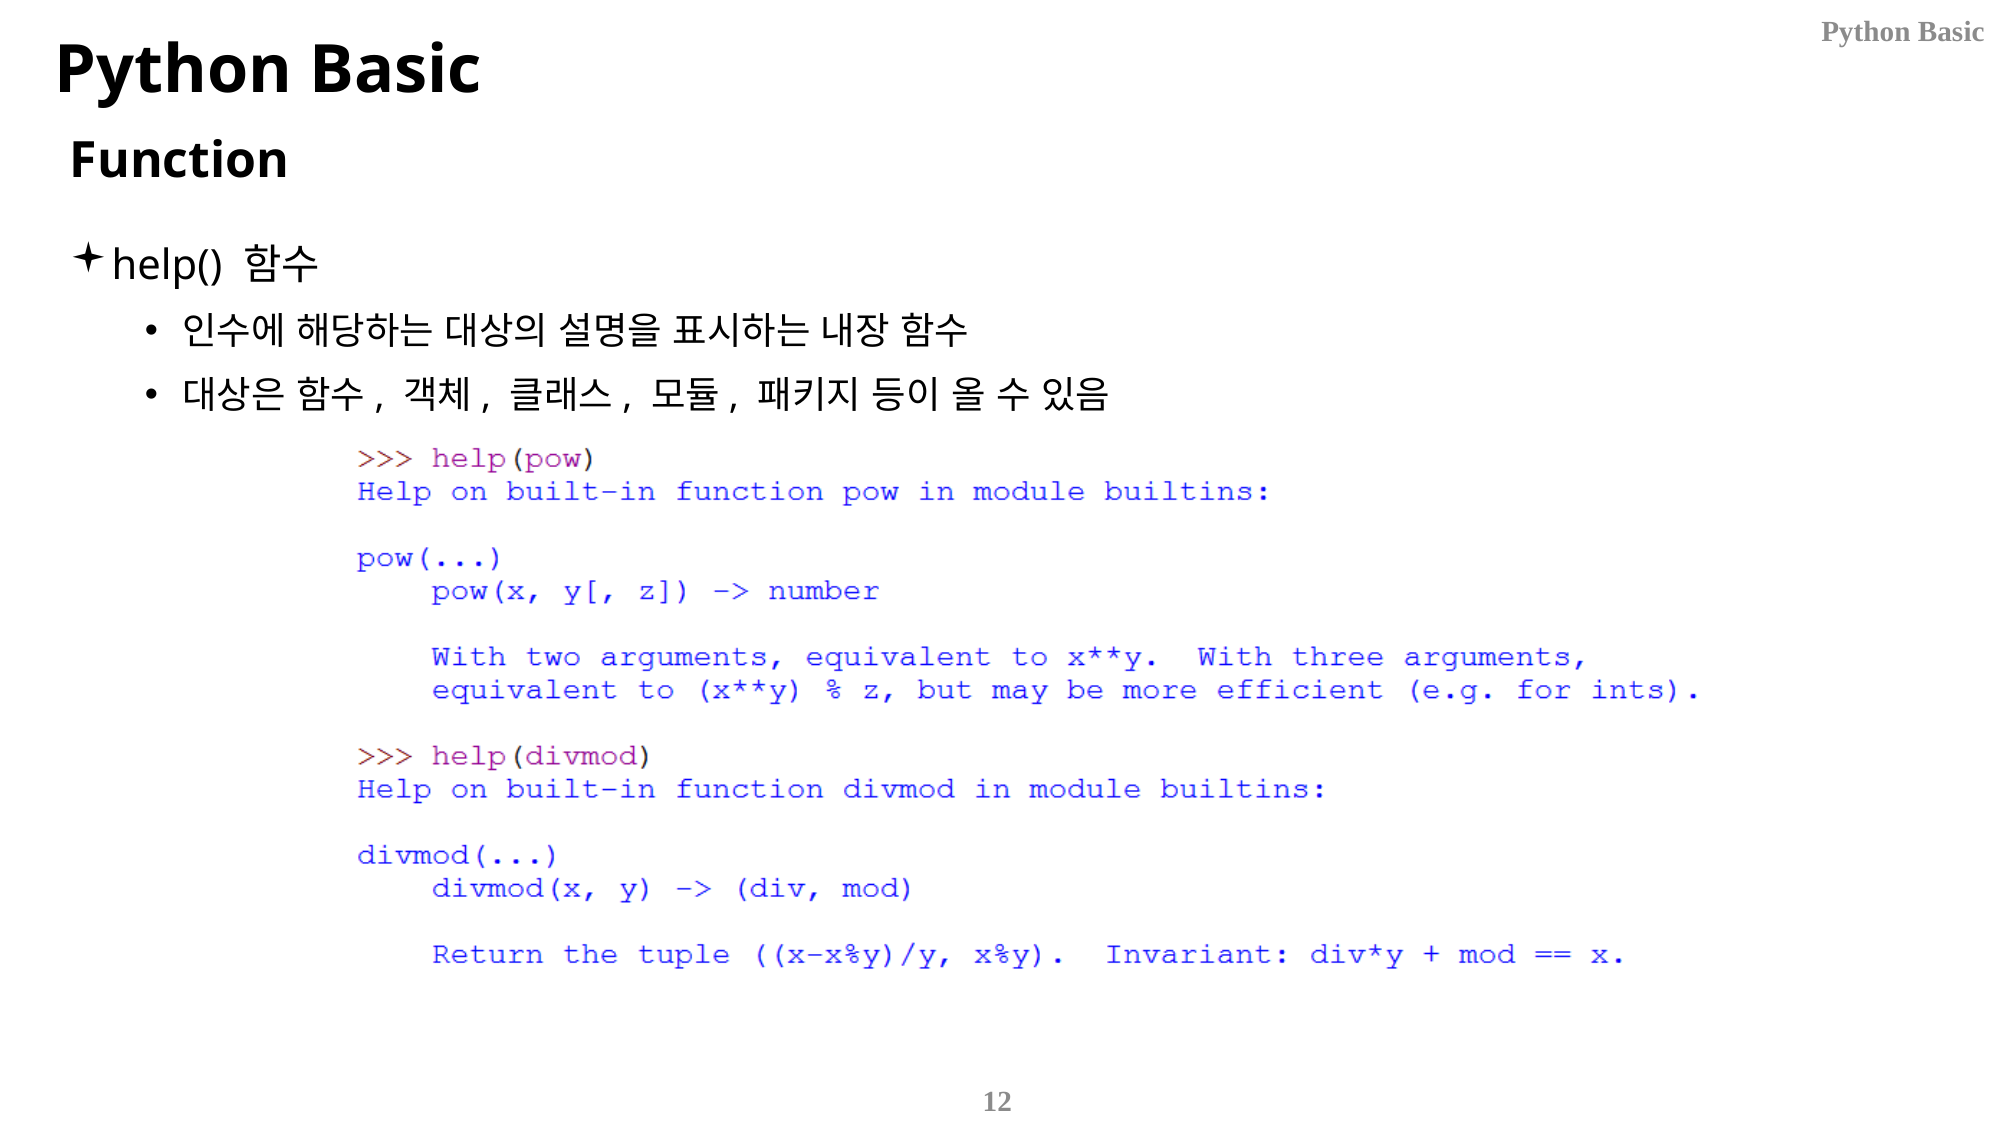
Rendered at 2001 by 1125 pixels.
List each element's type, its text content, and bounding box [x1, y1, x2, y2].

list Function [55, 127, 1945, 197]
footer Python Basic [1366, 0, 2000, 60]
picture [350, 444, 1714, 976]
slide_number 12 [764, 1075, 1231, 1124]
title Python Basic [39, 19, 1945, 124]
list help() 함수 인수에 해당하는 대상의 설명을 표시하는 내장 함수 대상은 함수, 객체, 클래스, 모듈, 패키지 등이 올 수 있음 [55, 219, 1945, 1059]
